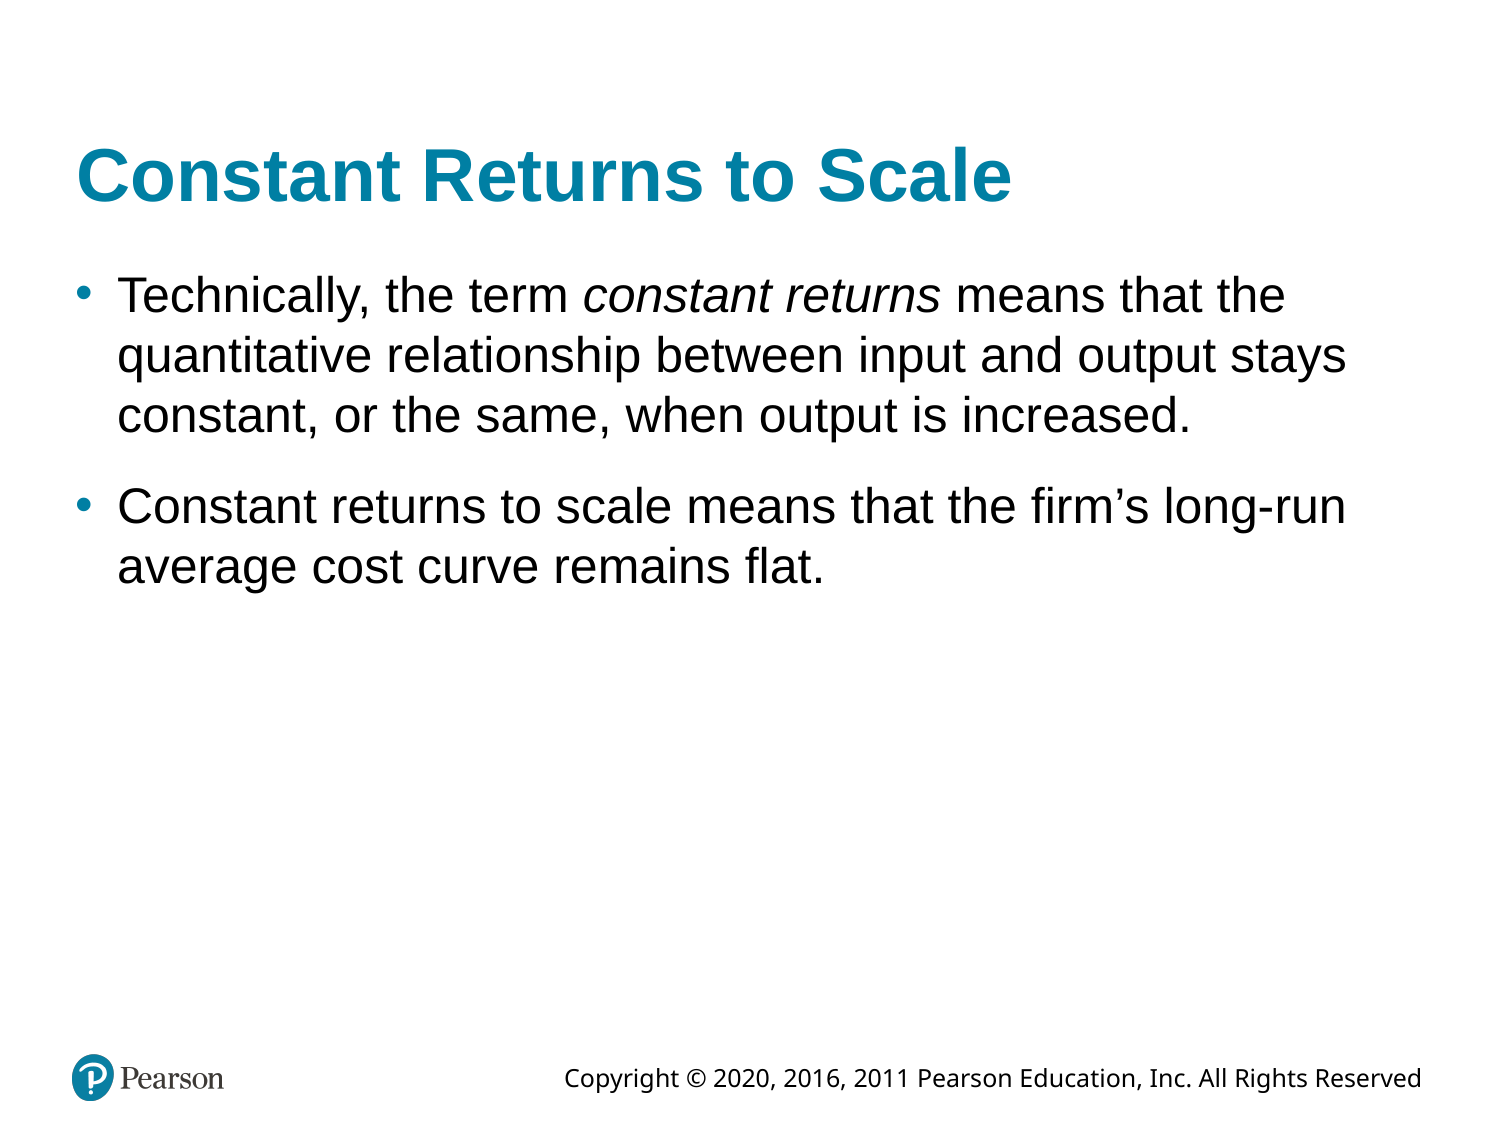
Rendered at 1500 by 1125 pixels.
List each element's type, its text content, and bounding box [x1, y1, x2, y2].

picture [80, 1063, 106, 1088]
picture [98, 1054, 224, 1101]
picture [72, 1087, 83, 1101]
list Technically, the term constant returns means that the quantitative relationship between input and output stays constant, or the same, when output is increased. Constant returns to scale means that the firm’s long-run average cost curve remains flat. [75, 262, 1425, 901]
title Constant Returns to Scale [76, 29, 1427, 217]
picture [72, 1054, 88, 1070]
